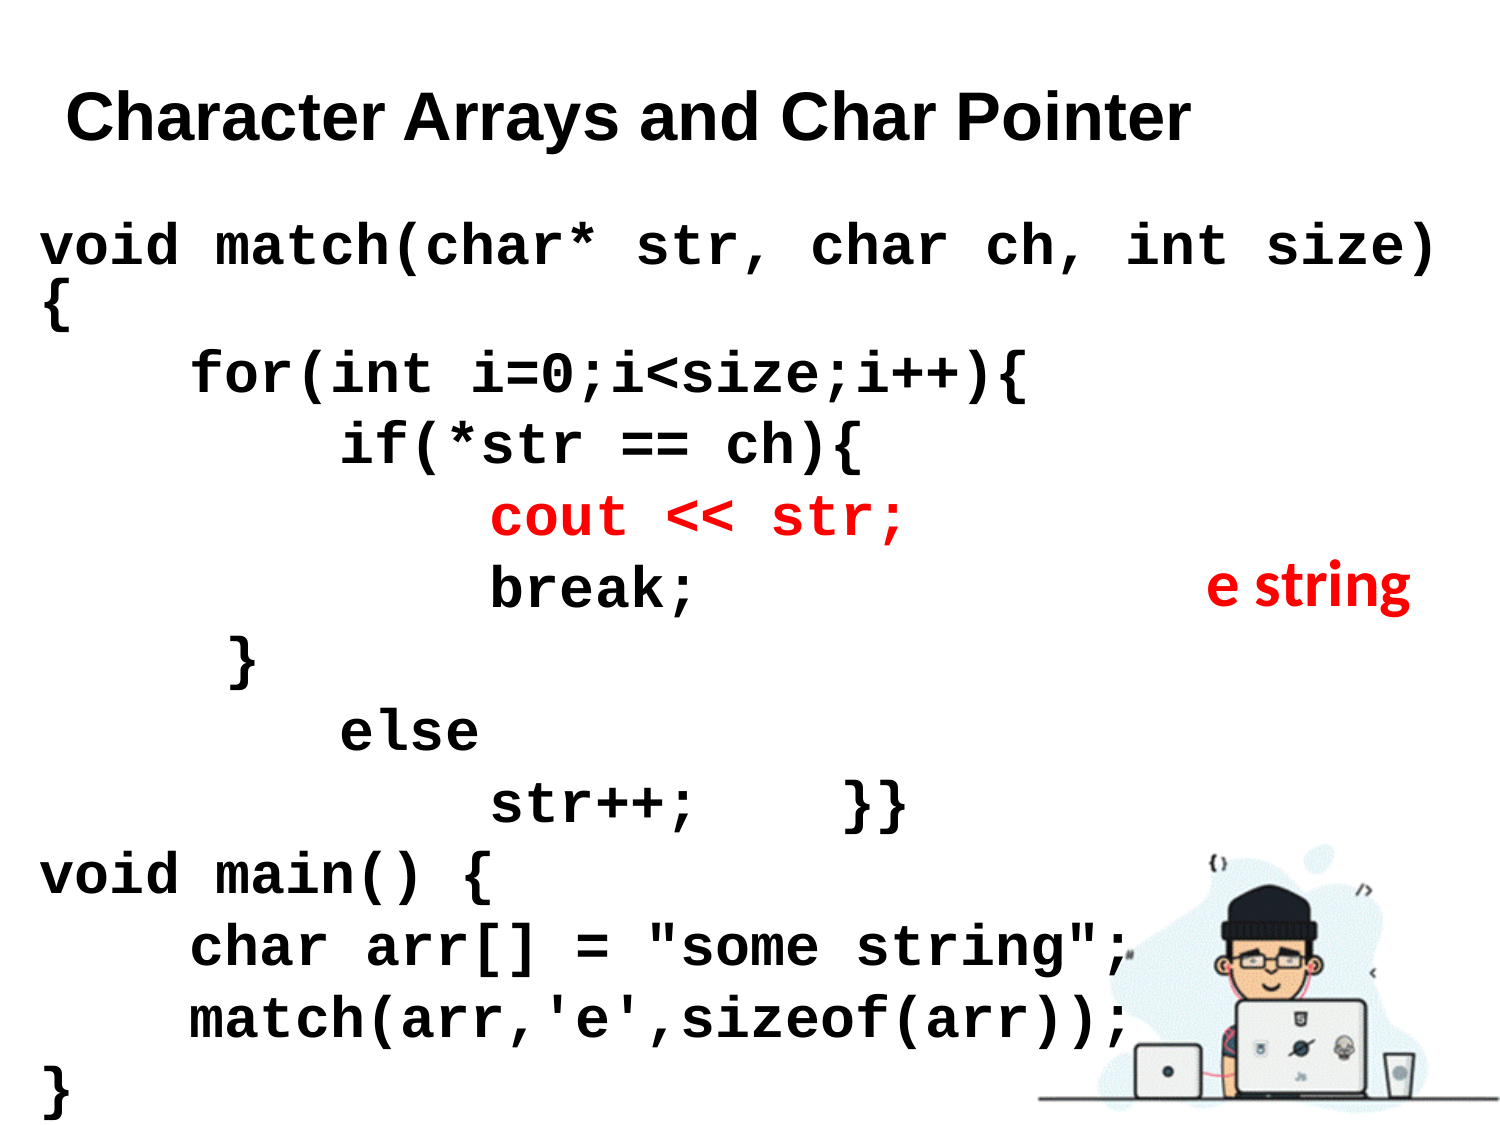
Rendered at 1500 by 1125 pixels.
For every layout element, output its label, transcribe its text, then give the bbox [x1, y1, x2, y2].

picture [1037, 843, 1500, 1125]
list void match(char* str, char ch, int size){ for(int i=0;i<size;i++){ if(*str == ch){ cout << str; break; } else str++; }} void main() { char arr[] = "some string"; match(arr,'e',sizeof(arr)); } [24, 212, 1488, 1038]
text_box e string [1041, 532, 1467, 627]
title Character Arrays and Char Pointer [50, 24, 1325, 212]
